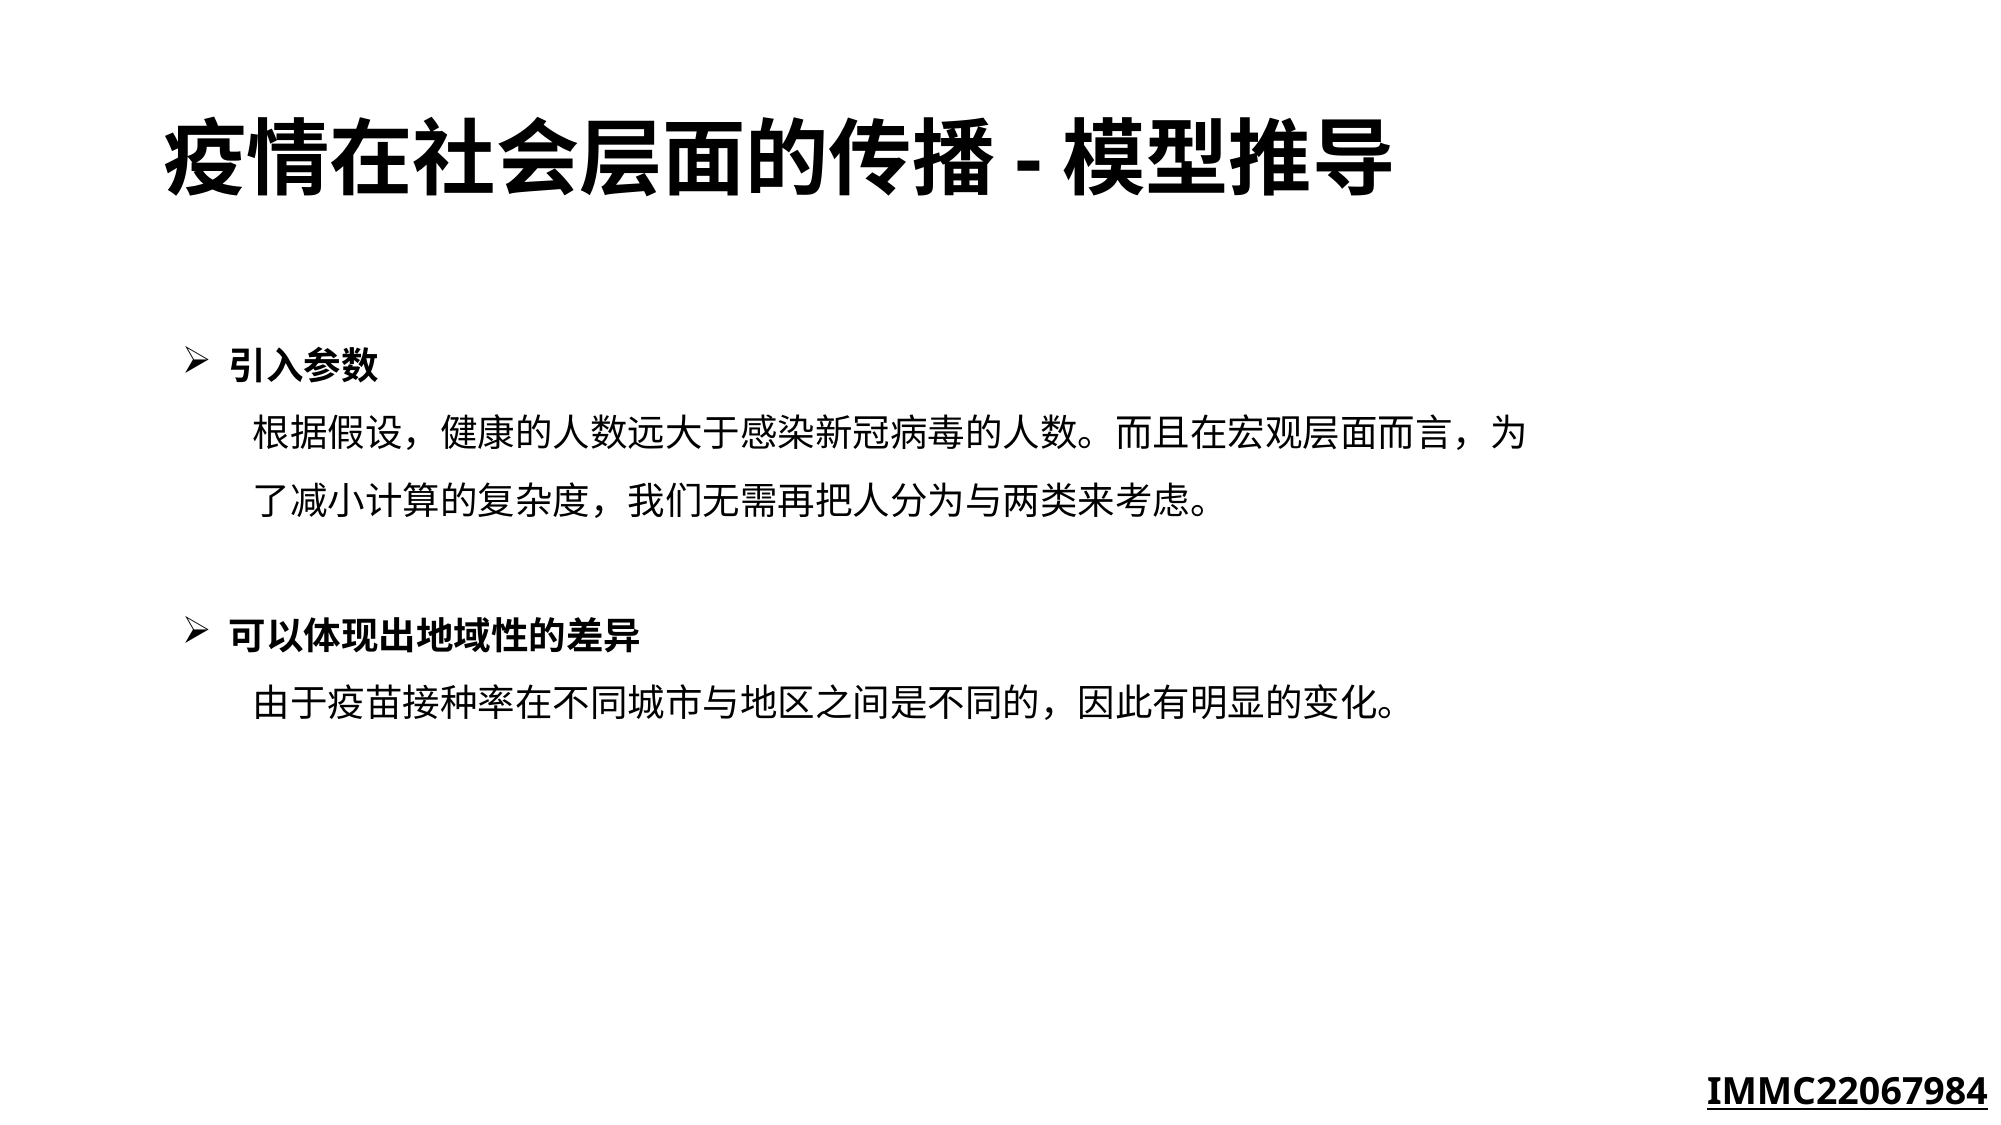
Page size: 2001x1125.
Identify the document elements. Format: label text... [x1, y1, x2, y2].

text_box 疫情在社会层面的传播-模型推导 [148, 97, 1411, 213]
text_box IMMC22067984 [1681, 1059, 2000, 1125]
